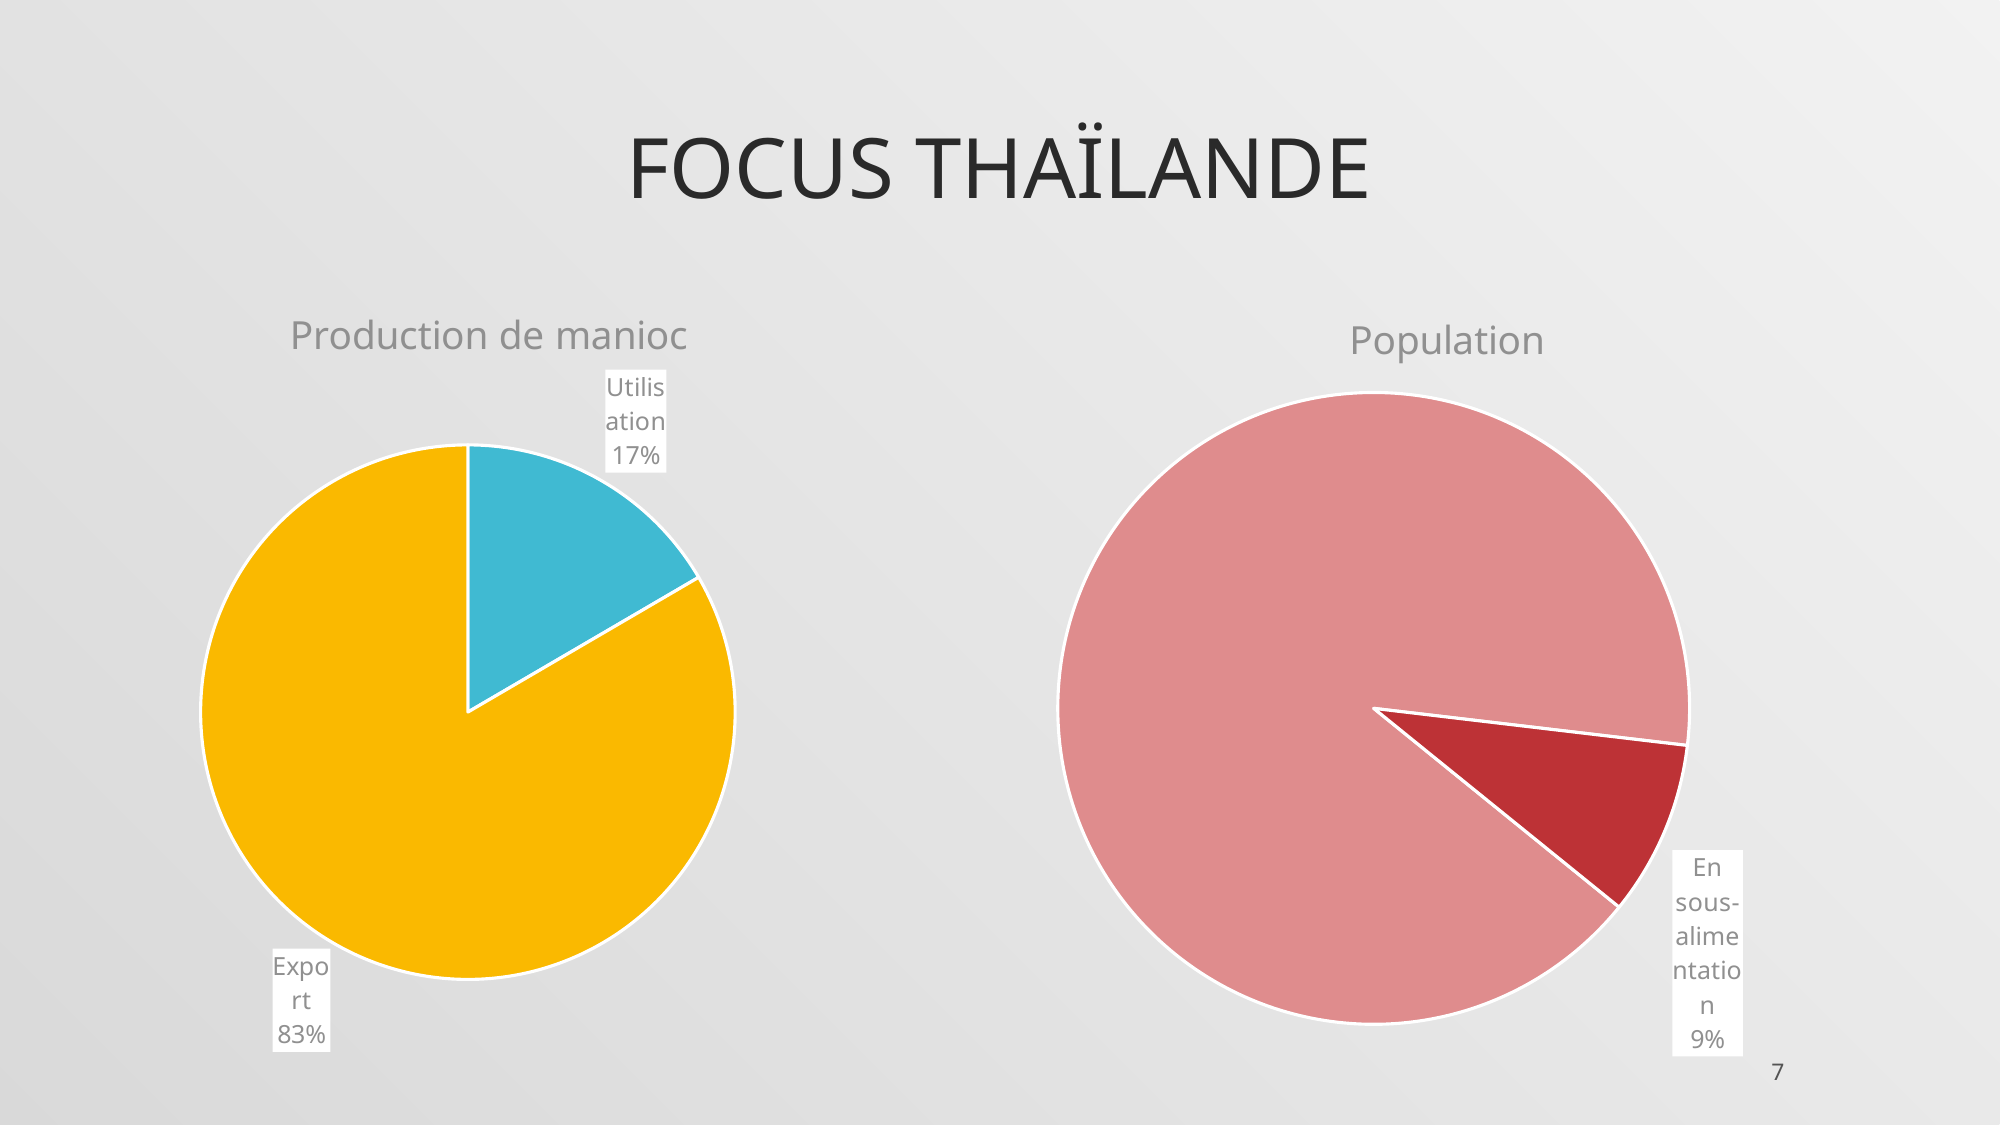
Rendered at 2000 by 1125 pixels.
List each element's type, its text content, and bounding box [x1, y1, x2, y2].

chart [1023, 276, 1871, 1057]
chart [128, 272, 850, 1052]
title Focus Thaïlande [125, 41, 1874, 303]
slide_number 7 [1612, 1057, 1800, 1088]
